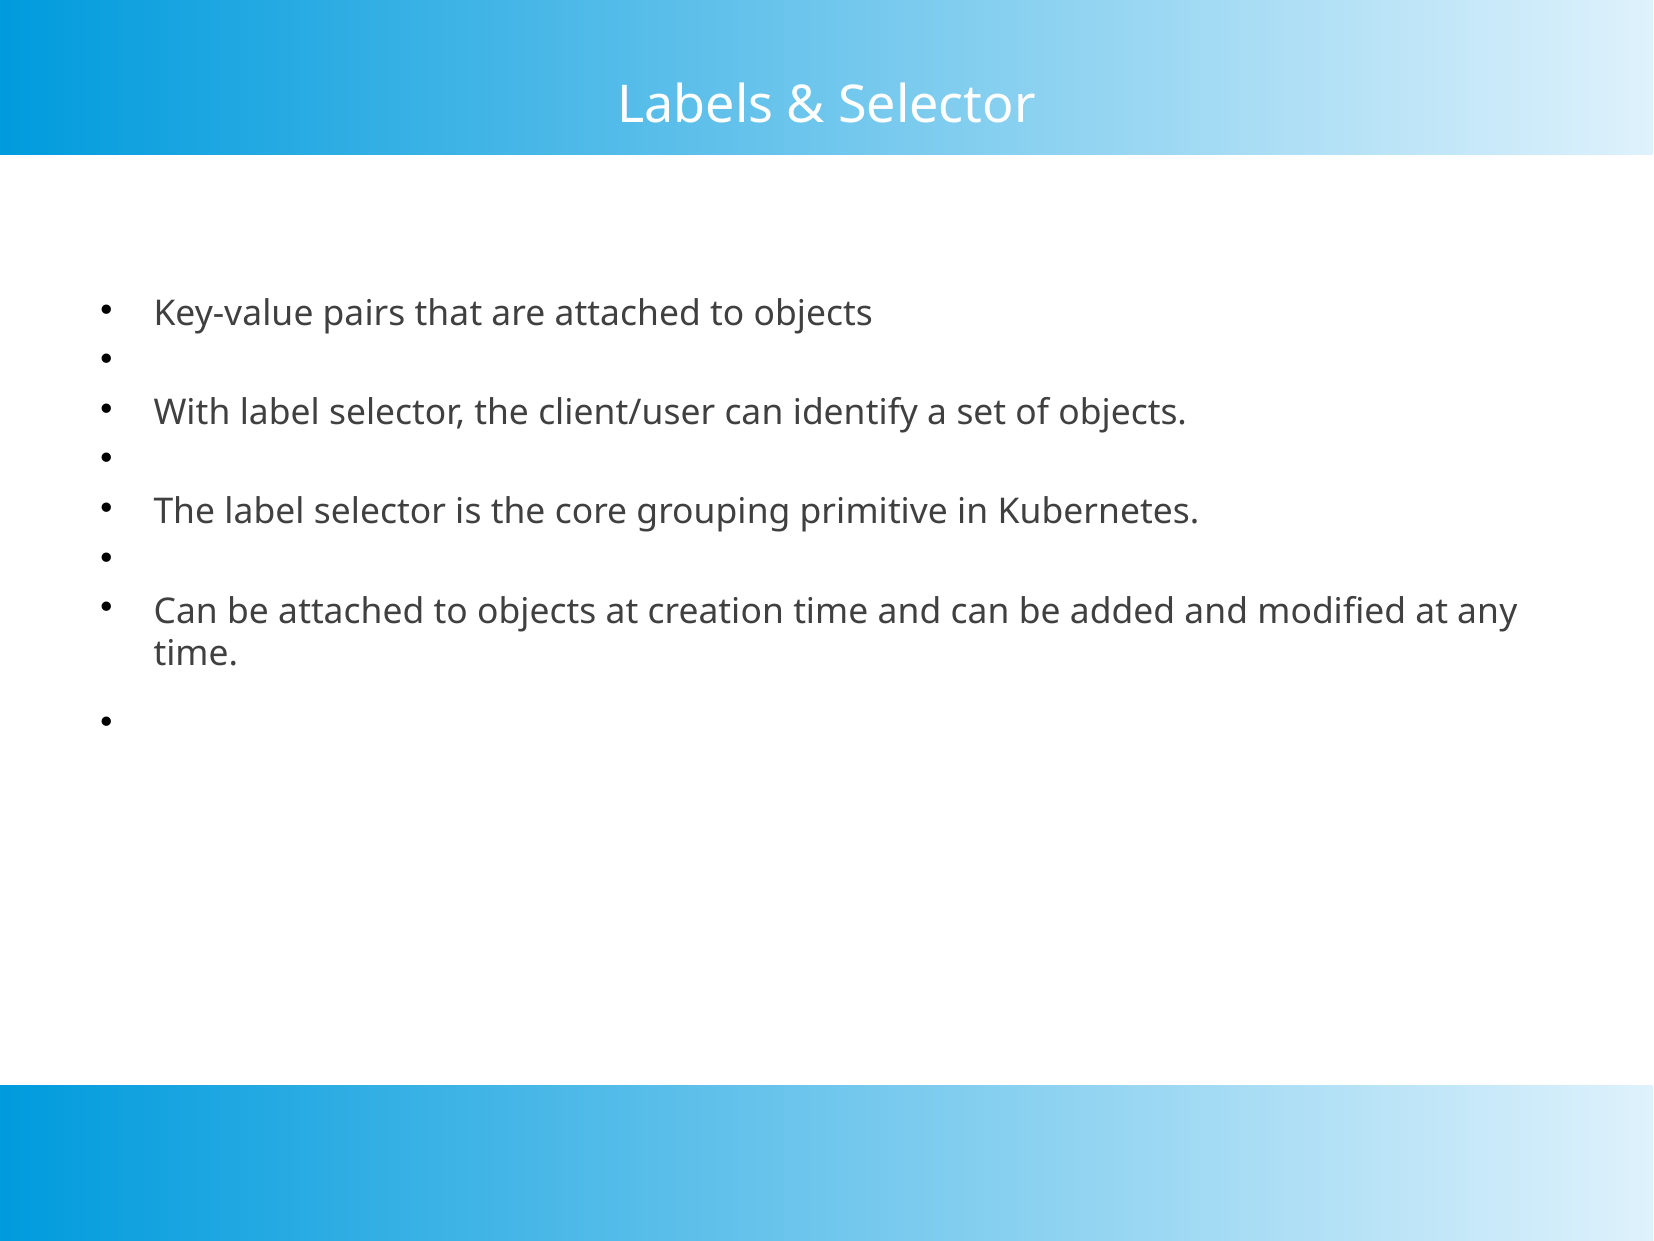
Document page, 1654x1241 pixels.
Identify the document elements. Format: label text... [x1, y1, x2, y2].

text_box Key-value pairs that are attached to objects With label selector, the client/user can identify a set of objects. The label selector is the core grouping primitive in Kubernetes. Can be attached to objects at creation time and can be added and modified at any time. [82, 290, 1571, 1010]
text_box Labels & Selector [82, 49, 1571, 154]
